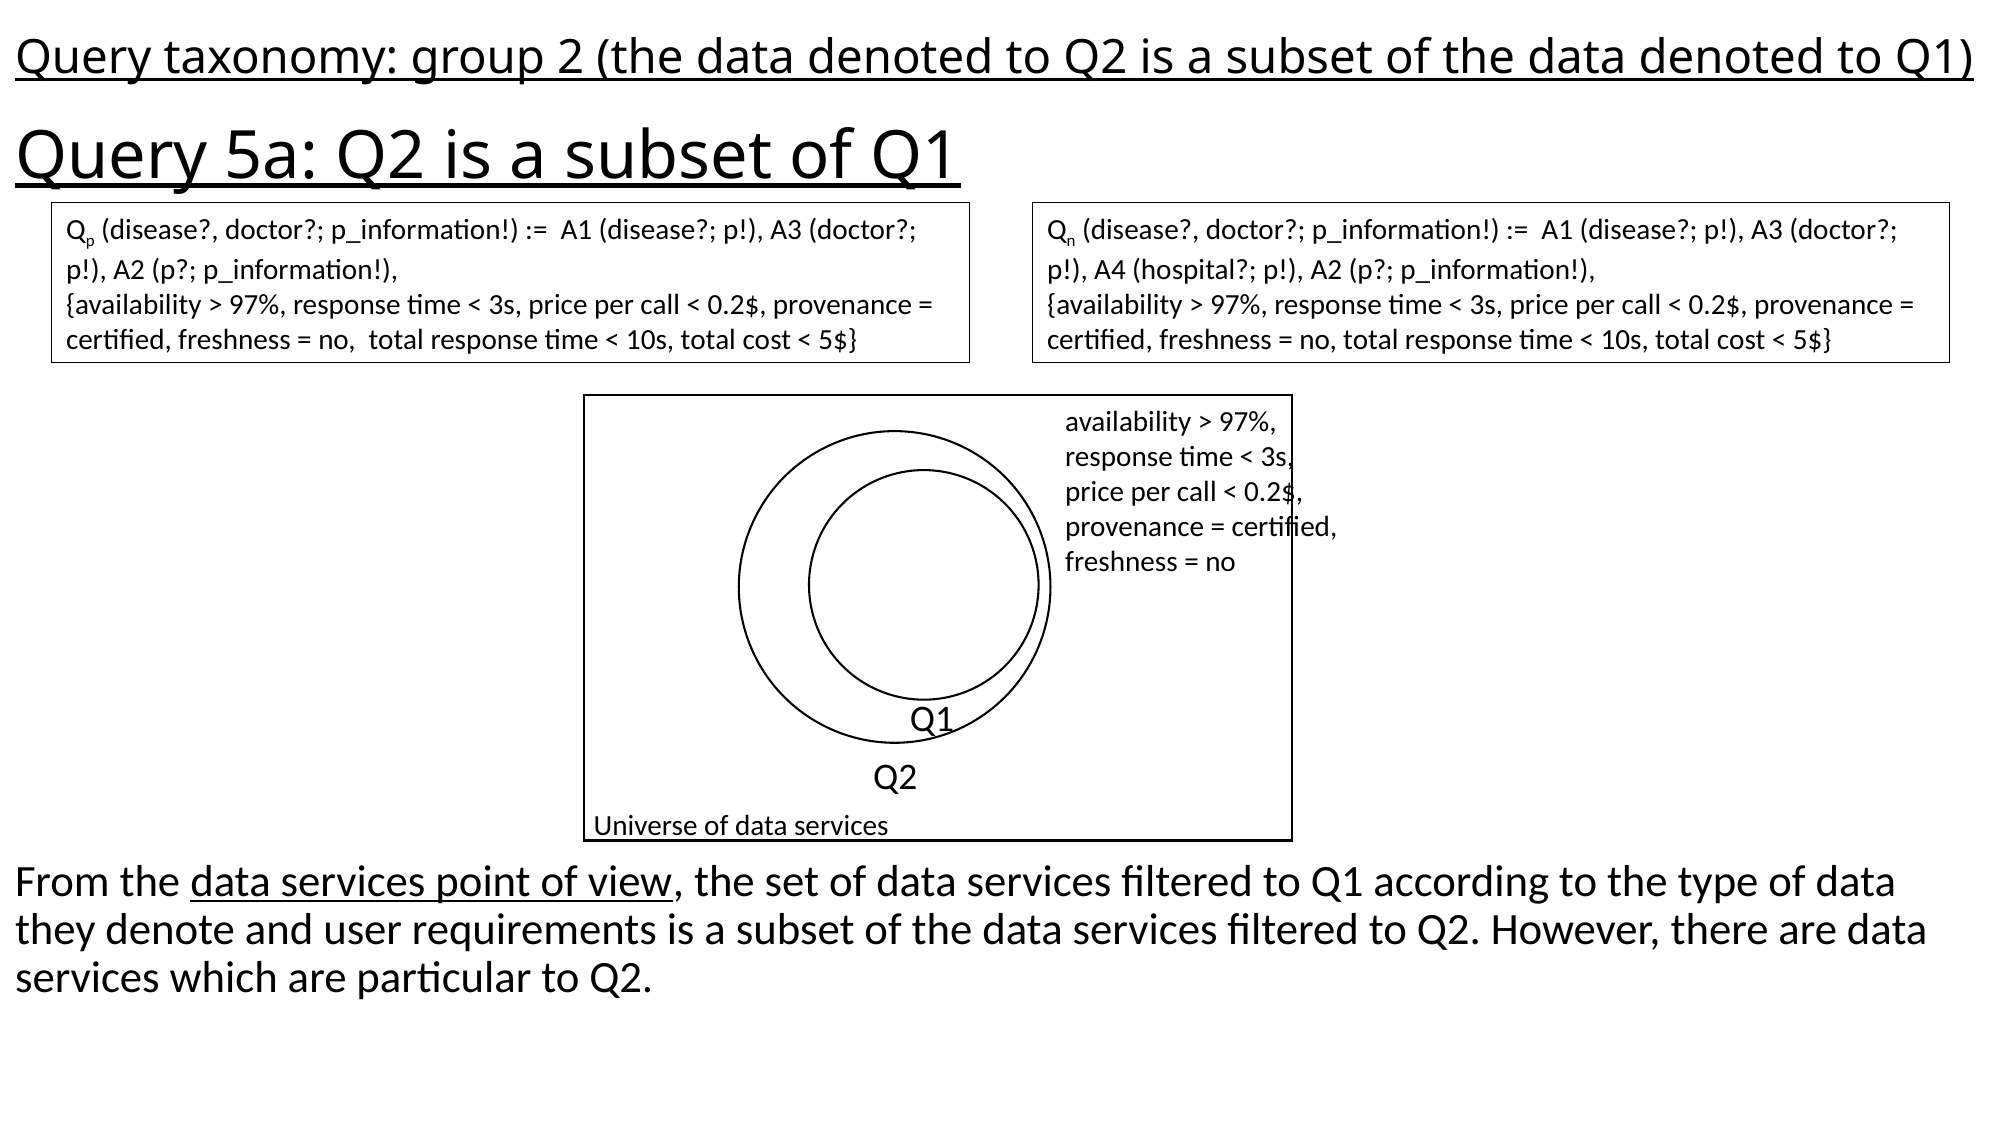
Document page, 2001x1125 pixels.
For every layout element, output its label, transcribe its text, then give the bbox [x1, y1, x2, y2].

text_box Query taxonomy: group 2 (the data denoted to Q2 is a subset of the data denoted to Q1) [0, 0, 2000, 98]
text_box [737, 430, 1052, 744]
list From the data services point of view, the set of data services filtered to Q1 according to the type of data they denote and user requirements is a subset of the data services filtered to Q2. However, there are data services which are particular to Q2. [0, 849, 2000, 1014]
text_box Q2 [858, 745, 933, 805]
text_box availability > 97%, response time < 3s, price per call < 0.2$, provenance = certified, freshness = no [1050, 395, 1413, 585]
text_box Q1 [895, 686, 970, 747]
text_box [583, 394, 1293, 798]
text_box Qp (disease?, doctor?; p_information!) := A1 (disease?; p!), A3 (doctor?; p!), A2 (p?; p_information!), {availability > 97%, response time < 3s, price per call < 0.2$, provenance = certified, freshness = no, total response time < 10s, total cost < 5$} [51, 202, 970, 363]
text_box Query 5a: Q2 is a subset of Q1 [0, 98, 2000, 216]
text_box [933, 585, 1293, 842]
text_box Qn (disease?, doctor?; p_information!) := A1 (disease?; p!), A3 (doctor?; p!), A4 (hospital?; p!), A2 (p?; p_information!), {availability > 97%, response time < 3s, price per call < 0.2$, provenance = certified, freshness = no, total response time < 10s, total cost < 5$} [1032, 202, 1950, 363]
text_box Universe of data services [578, 798, 941, 849]
